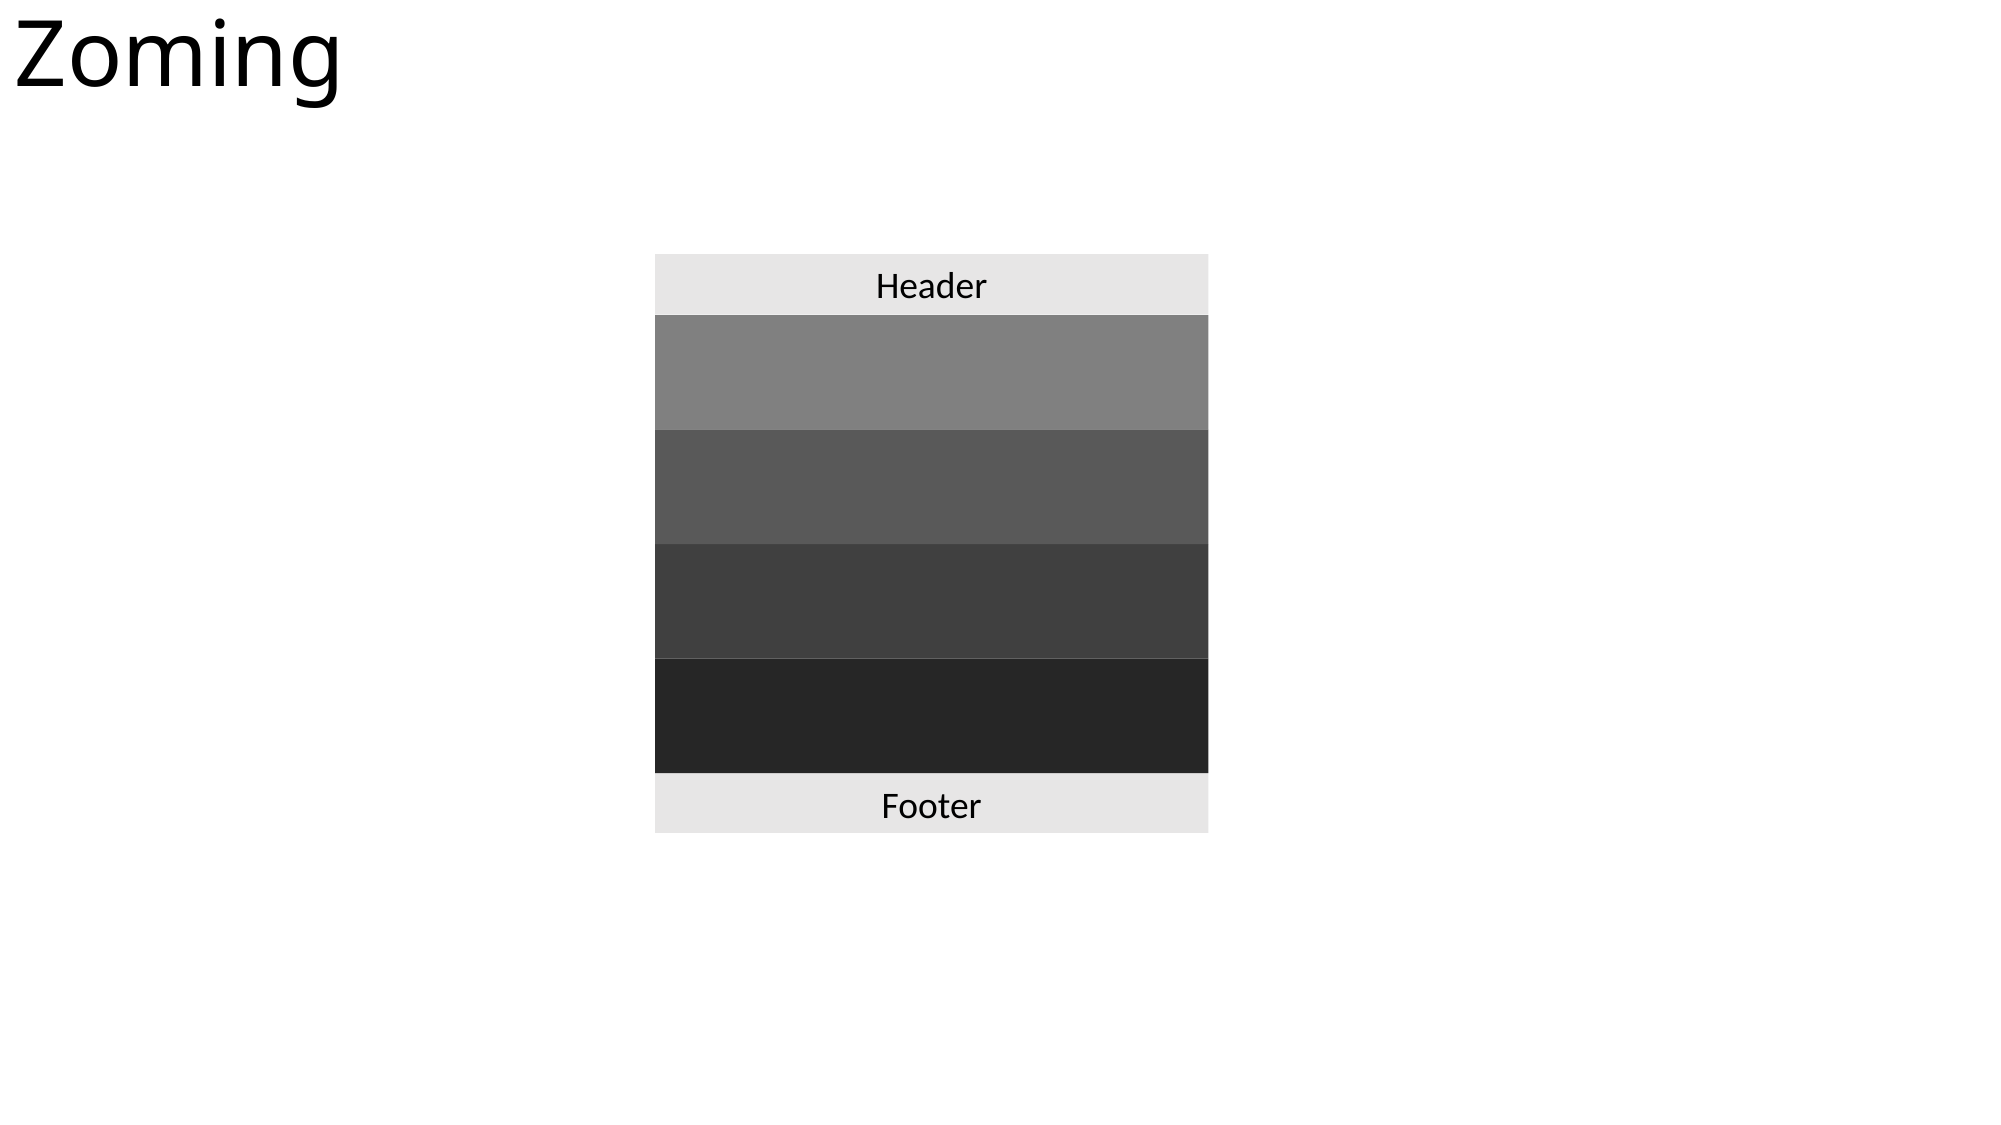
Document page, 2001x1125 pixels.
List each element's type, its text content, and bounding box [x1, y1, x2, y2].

text_box [655, 545, 1209, 658]
text_box [655, 429, 1209, 545]
text_box [655, 314, 1209, 429]
text_box Footer [655, 774, 1209, 833]
text_box Zoming [0, 0, 1725, 218]
text_box Header [655, 254, 1209, 314]
text_box [655, 658, 1209, 774]
